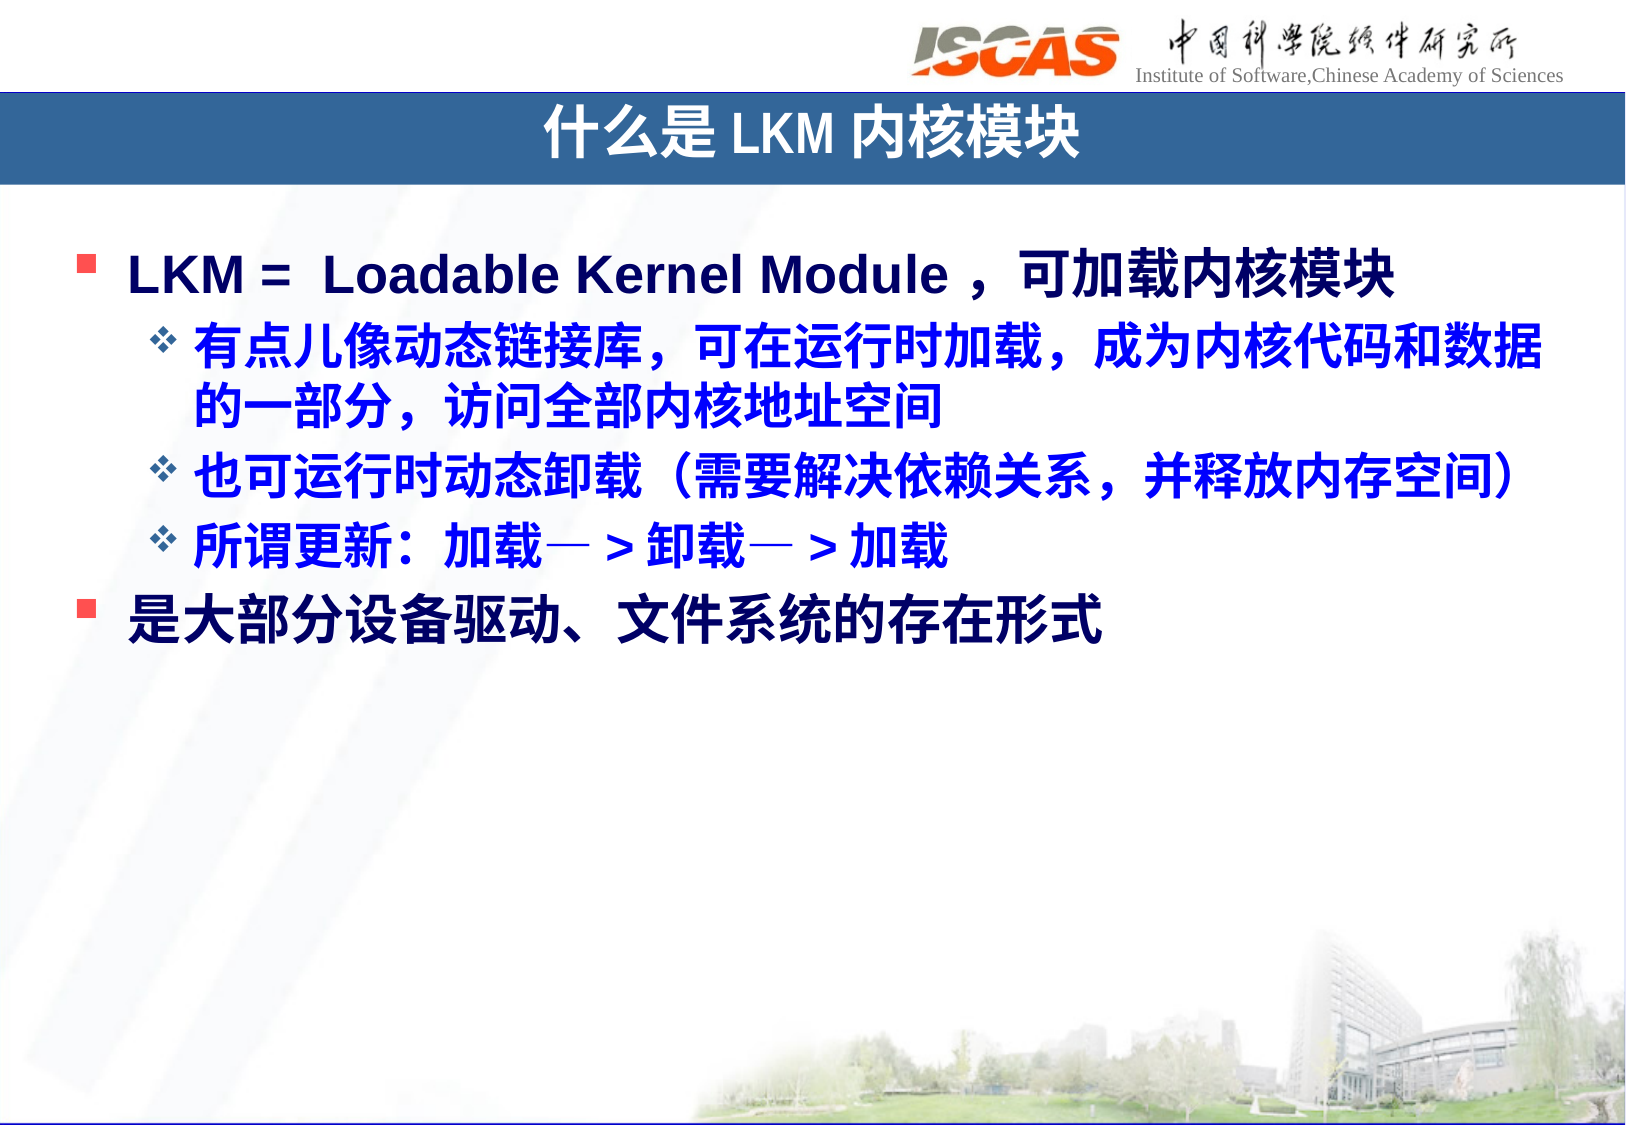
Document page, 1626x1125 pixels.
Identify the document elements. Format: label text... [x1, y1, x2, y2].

list LKM = Loadable Kernel Module，可加载内核模块 有点儿像动态链接库，可在运行时加载，成为内核代码和数据的一部分，访问全部内核地址空间 也可运行时动态卸载（需要解决依赖关系，并释放内存空间） 所谓更新：加载—>卸载—>加载 是大部分设备驱动、文件系统的存在形式 [56, 231, 1569, 988]
picture [0, 92, 1626, 1125]
picture [1166, 15, 1519, 71]
picture [907, 18, 1132, 87]
title 什么是LKM内核模块 [0, 93, 1625, 185]
